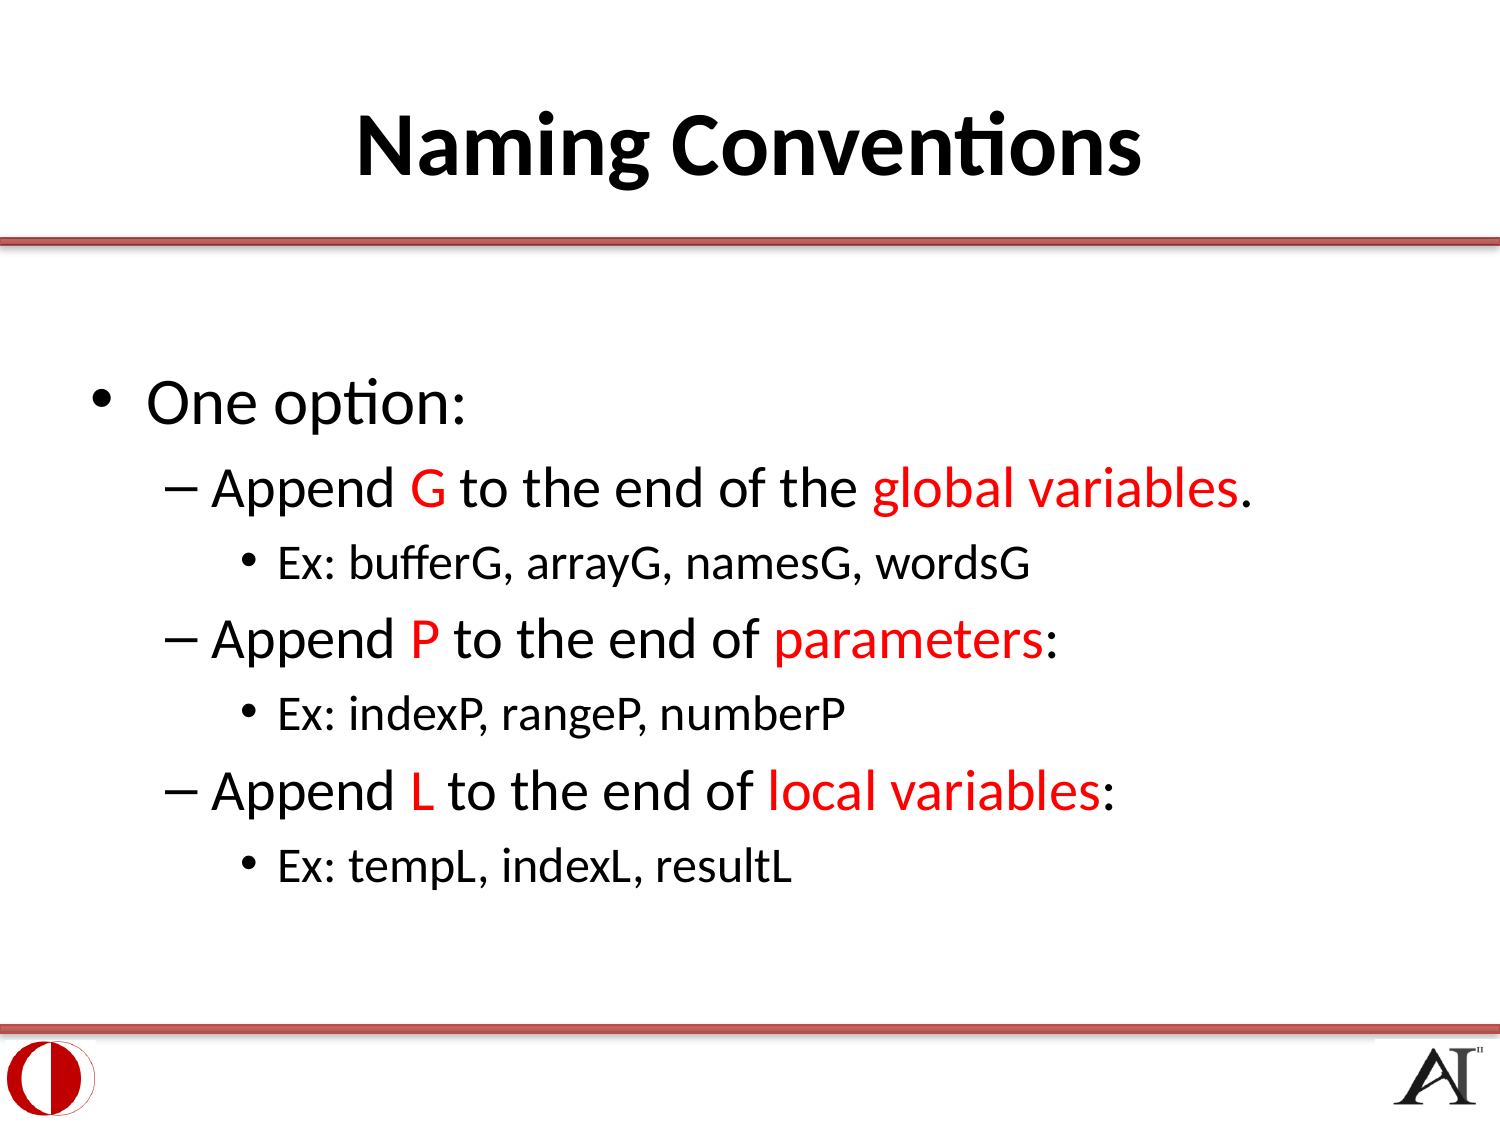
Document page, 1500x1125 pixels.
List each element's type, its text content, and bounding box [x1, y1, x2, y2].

list One option: Append G to the end of the global variables. Ex: bufferG, arrayG, namesG, wordsG Append P to the end of parameters: Ex: indexP, rangeP, numberP Append L to the end of local variables: Ex: tempL, indexL, resultL [75, 350, 1425, 1005]
picture [1374, 1039, 1500, 1110]
title Naming Conventions [75, 45, 1425, 233]
picture [5, 1040, 96, 1116]
slide_number 35 [1074, 1042, 1425, 1103]
